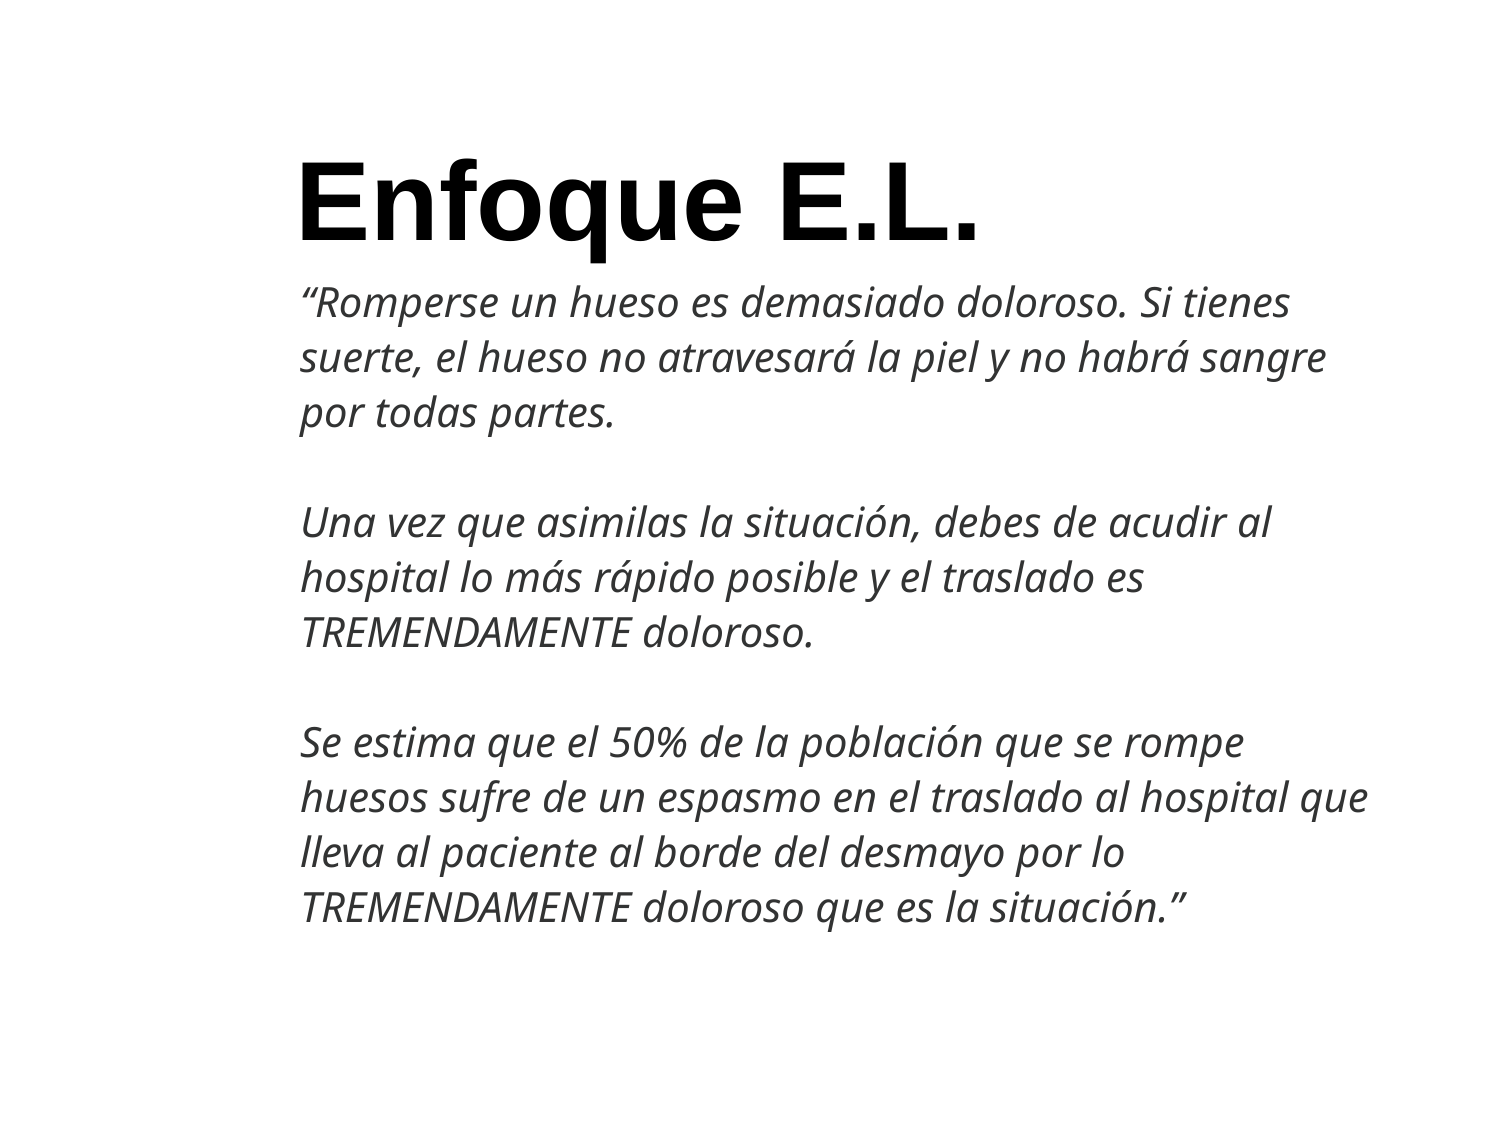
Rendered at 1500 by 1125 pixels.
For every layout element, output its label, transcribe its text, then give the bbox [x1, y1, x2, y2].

text_box “Romperse un hueso es demasiado doloroso. Si tienes suerte, el hueso no atravesará la piel y no habrá sangre por todas partes. Una vez que asimilas la situación, debes de acudir al hospital lo más rápido posible y el traslado es TREMENDAMENTE doloroso. Se estima que el 50% de la población que se rompe huesos sufre de un espasmo en el traslado al hospital que lleva al paciente al borde del desmayo por lo TREMENDAMENTE doloroso que es la situación.” [292, 271, 1380, 938]
text_box Enfoque E.L. [288, 120, 1421, 271]
